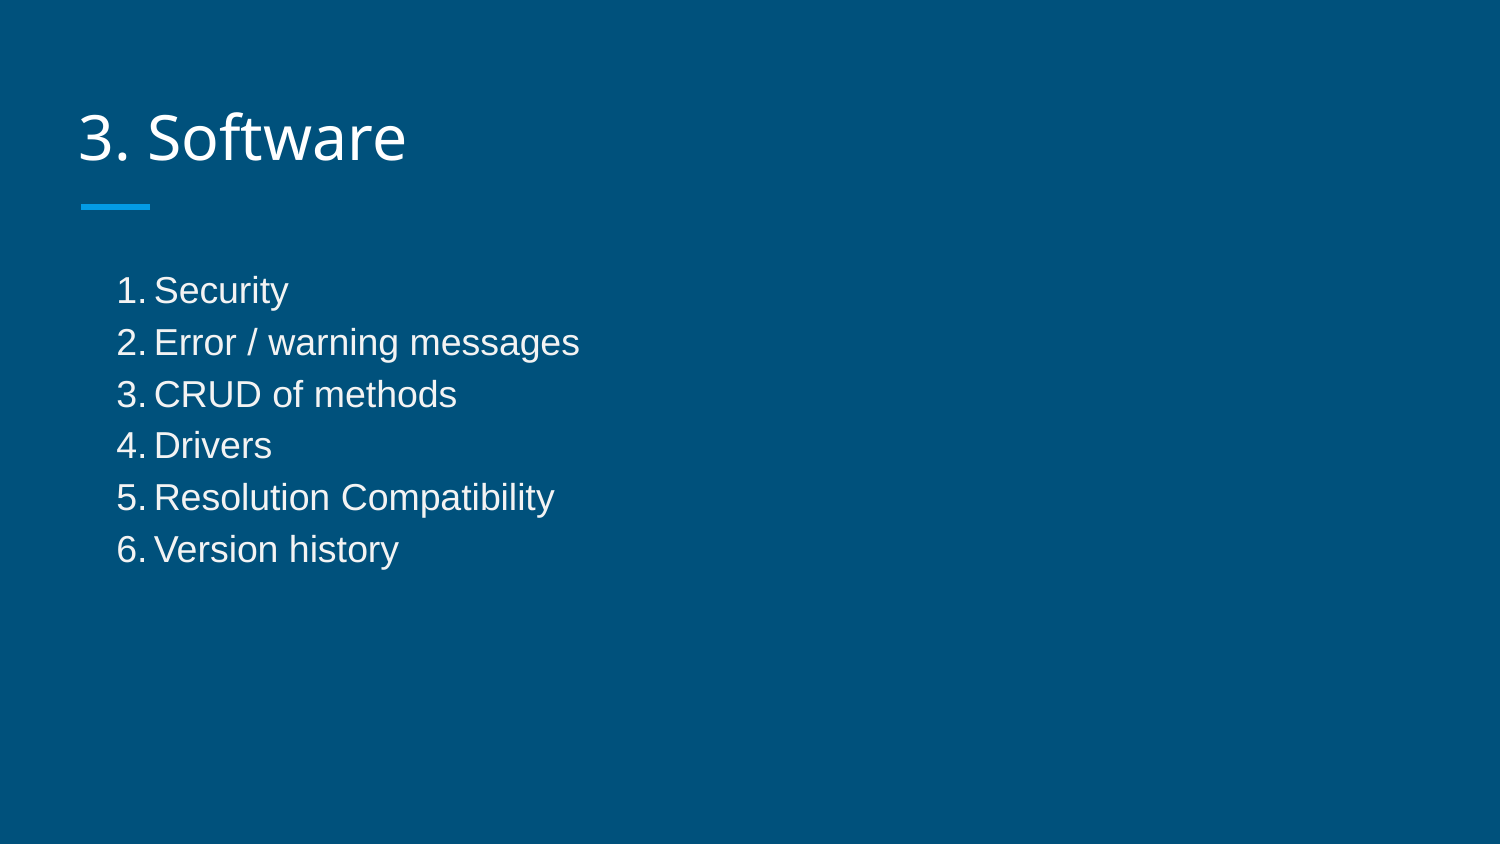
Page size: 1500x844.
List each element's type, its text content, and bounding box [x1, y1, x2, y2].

list Security Error / warning messages CRUD of methods Drivers Resolution Compatibility Version history [63, 244, 1437, 750]
title 3. Software [63, 75, 1437, 188]
